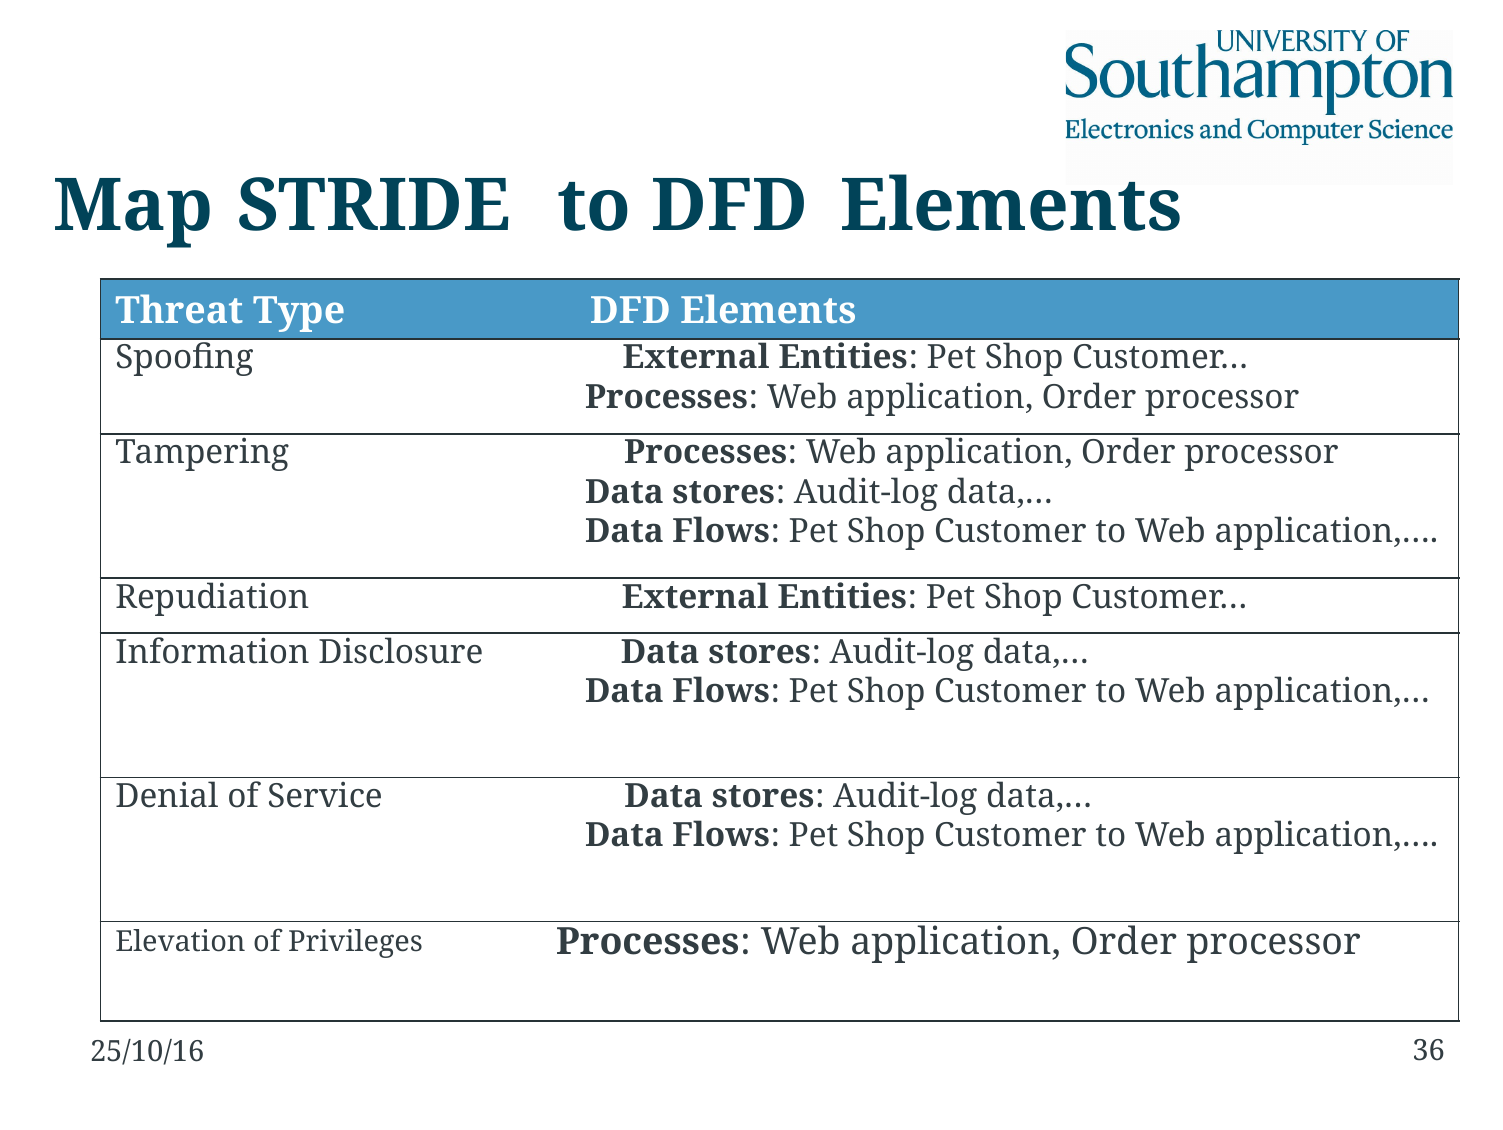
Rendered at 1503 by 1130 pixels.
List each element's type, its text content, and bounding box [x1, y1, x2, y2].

text_box 36 [1410, 1034, 1450, 1068]
text_box Map [51, 168, 233, 246]
text_box Elements [838, 168, 1206, 246]
text_box Threat Type DFD Elements [100, 278, 1459, 338]
text_box Elevation of Privileges Processes: Web application, Order processor [100, 921, 1459, 1022]
text_box to [555, 168, 646, 246]
text_box Denial of Service Data stores: Audit-log data,… Data Flows: Pet Shop Customer to Web application,…. [100, 777, 1459, 921]
text_box STRIDE [235, 168, 552, 246]
text_box Spoofing External Entities: Pet Shop Customer… Processes: Web application, Order processor [100, 338, 1459, 433]
text_box DFD [649, 168, 835, 246]
text_box Repudiation External Entities: Pet Shop Customer… [100, 578, 1459, 633]
text_box 25/10/16 [87, 1035, 212, 1069]
text_box [1065, 30, 1453, 185]
text_box Tampering Processes: Web application, Order processor Data stores: Audit-log data,… Data Flows: Pet Shop Customer to Web application,…. [100, 433, 1459, 578]
text_box Information Disclosure Data stores: Audit-log data,… Data Flows: Pet Shop Customer to Web application,… [100, 633, 1459, 777]
